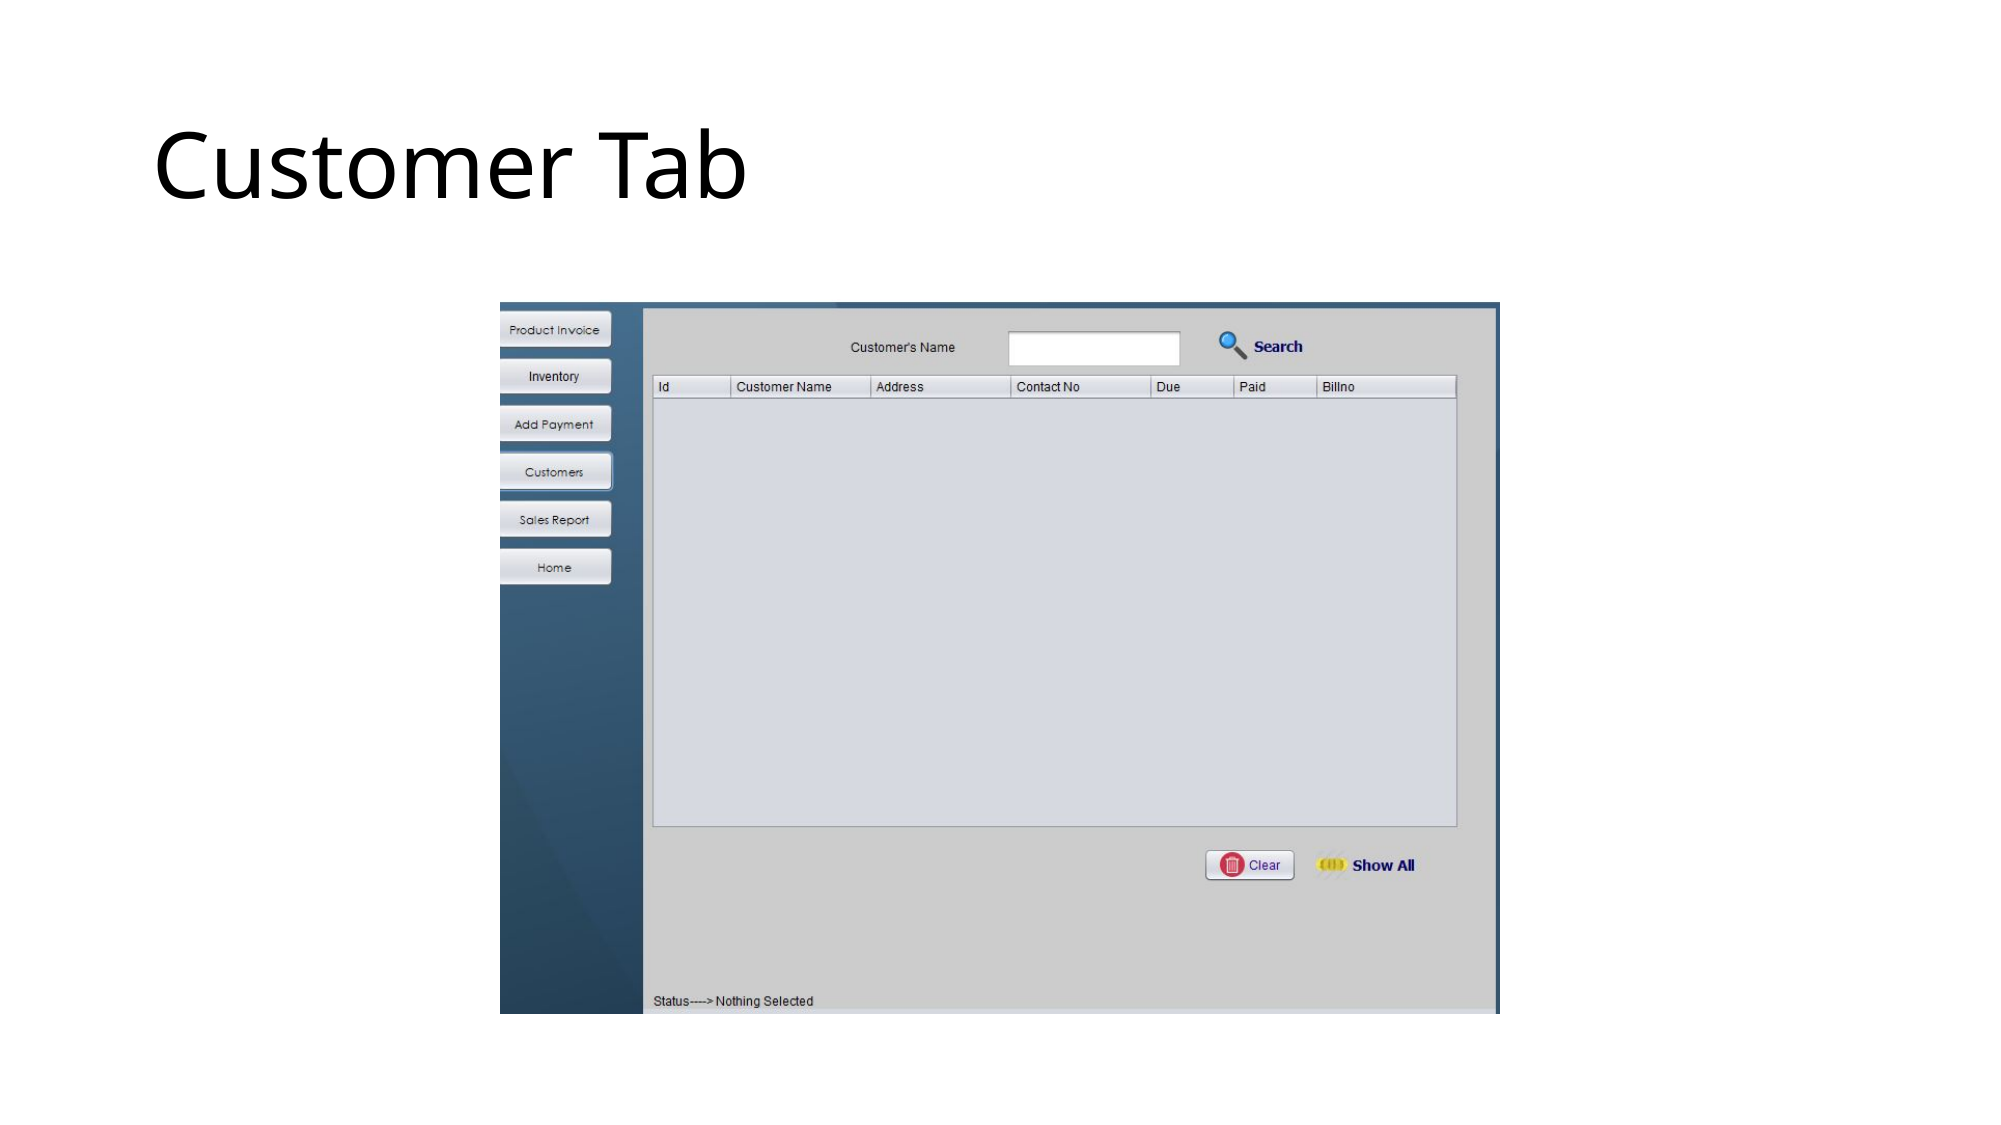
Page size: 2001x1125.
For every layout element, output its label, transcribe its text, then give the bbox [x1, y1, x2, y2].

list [500, 299, 1500, 1014]
title Customer Tab [137, 59, 1863, 278]
